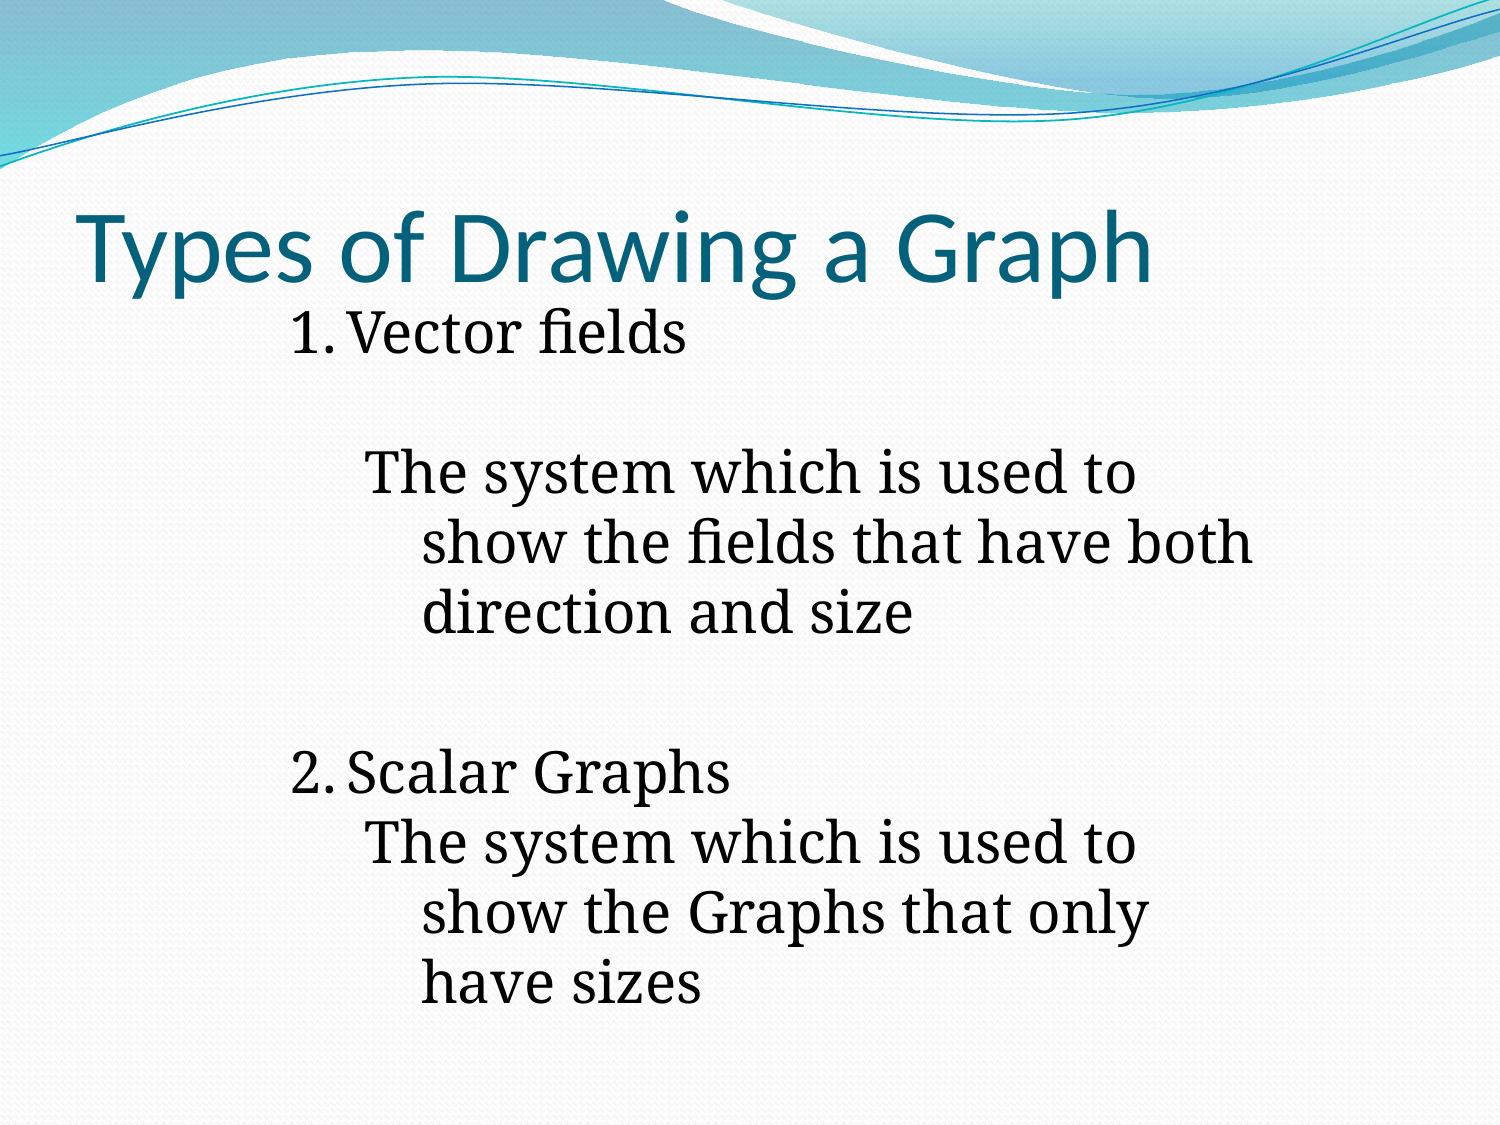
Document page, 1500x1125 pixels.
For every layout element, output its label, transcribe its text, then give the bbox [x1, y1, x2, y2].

text_box Vector fields The system which is used to show the fields that have both direction and size Scalar Graphs The system which is used to show the Graphs that only have sizes [274, 287, 1313, 1023]
title Types of Drawing a Graph [75, 115, 1425, 303]
